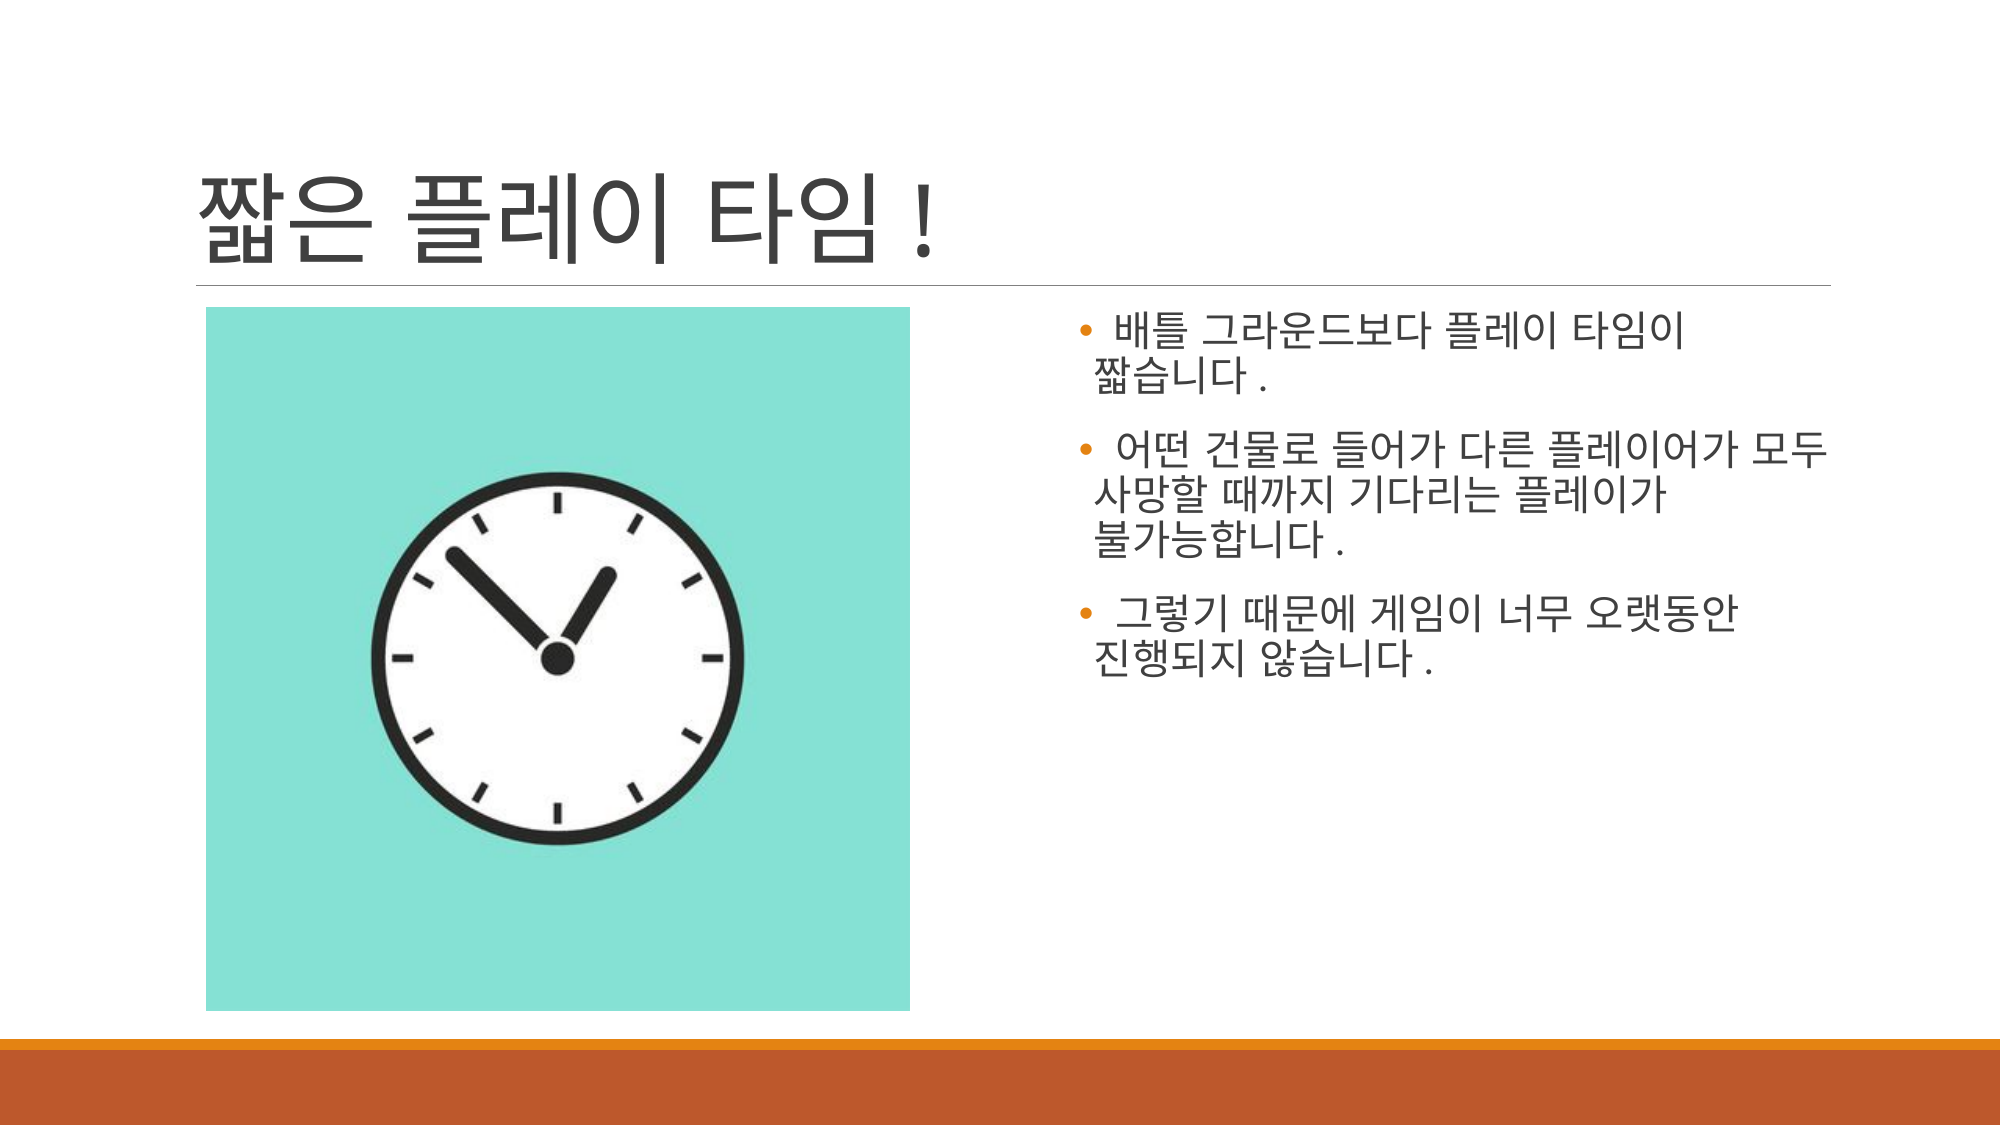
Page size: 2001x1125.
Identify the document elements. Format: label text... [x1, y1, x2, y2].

title 짧은 플레이 타임! [179, 47, 1830, 285]
picture [206, 306, 911, 1011]
list 배틀 그라운드보다 플레이 타임이 짧습니다. 어떤 건물로 들어가 다른 플레이어가 모두 사망할 때까지 기다리는 플레이가 불가능합니다. 그렇기 때문에 게임이 너무 오랫동안 진행되지 않습니다. [1078, 302, 1830, 963]
